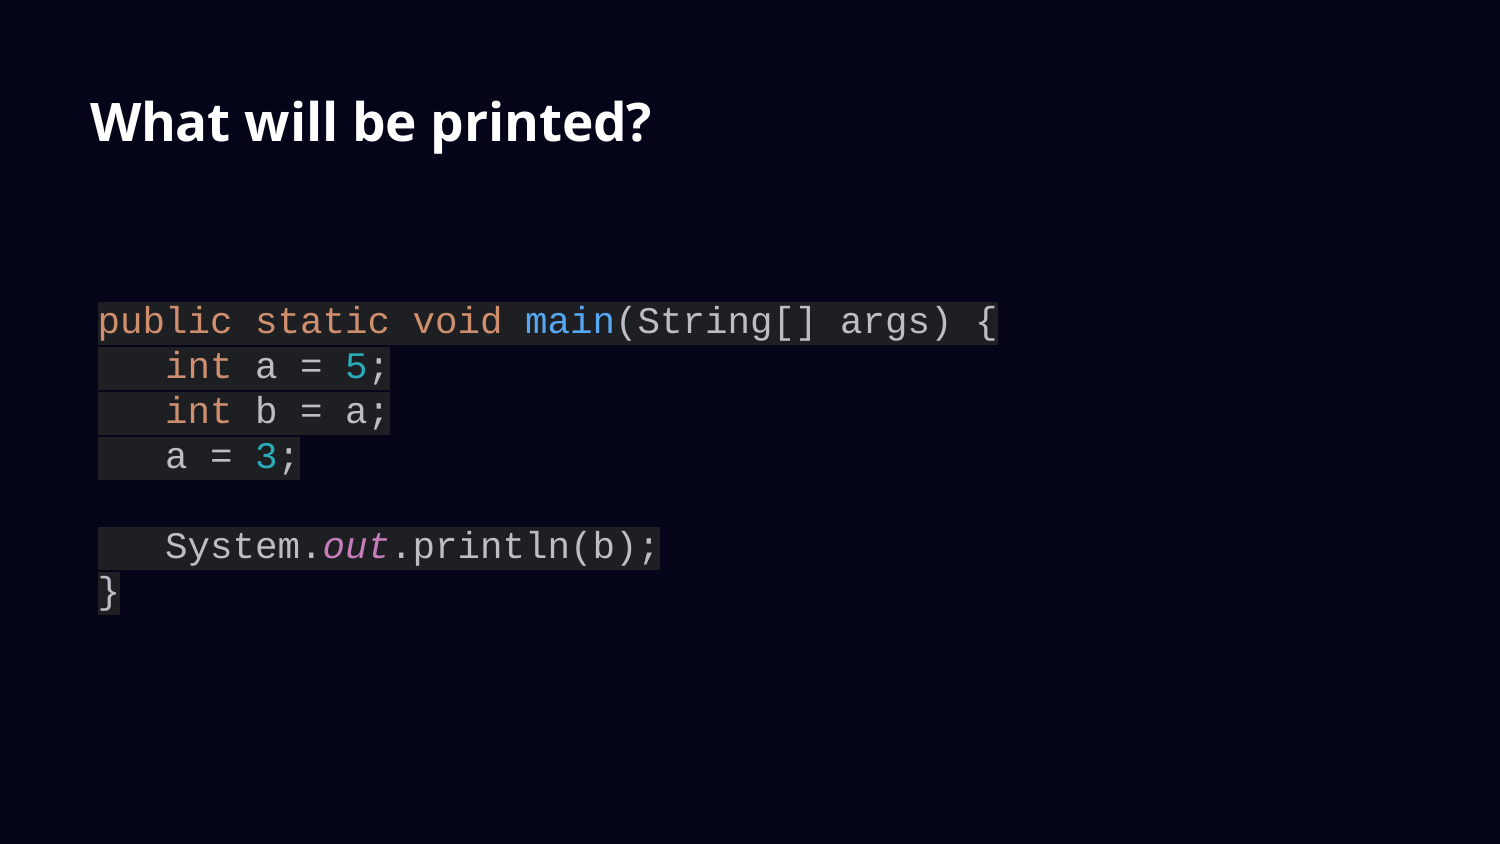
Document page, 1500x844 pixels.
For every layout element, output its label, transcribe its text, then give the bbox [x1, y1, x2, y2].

text_box public static void main(String[] args) { int a = 5; int b = a; a = 3; System.out.println(b); } [82, 281, 1041, 626]
title What will be printed? [75, 72, 1425, 167]
